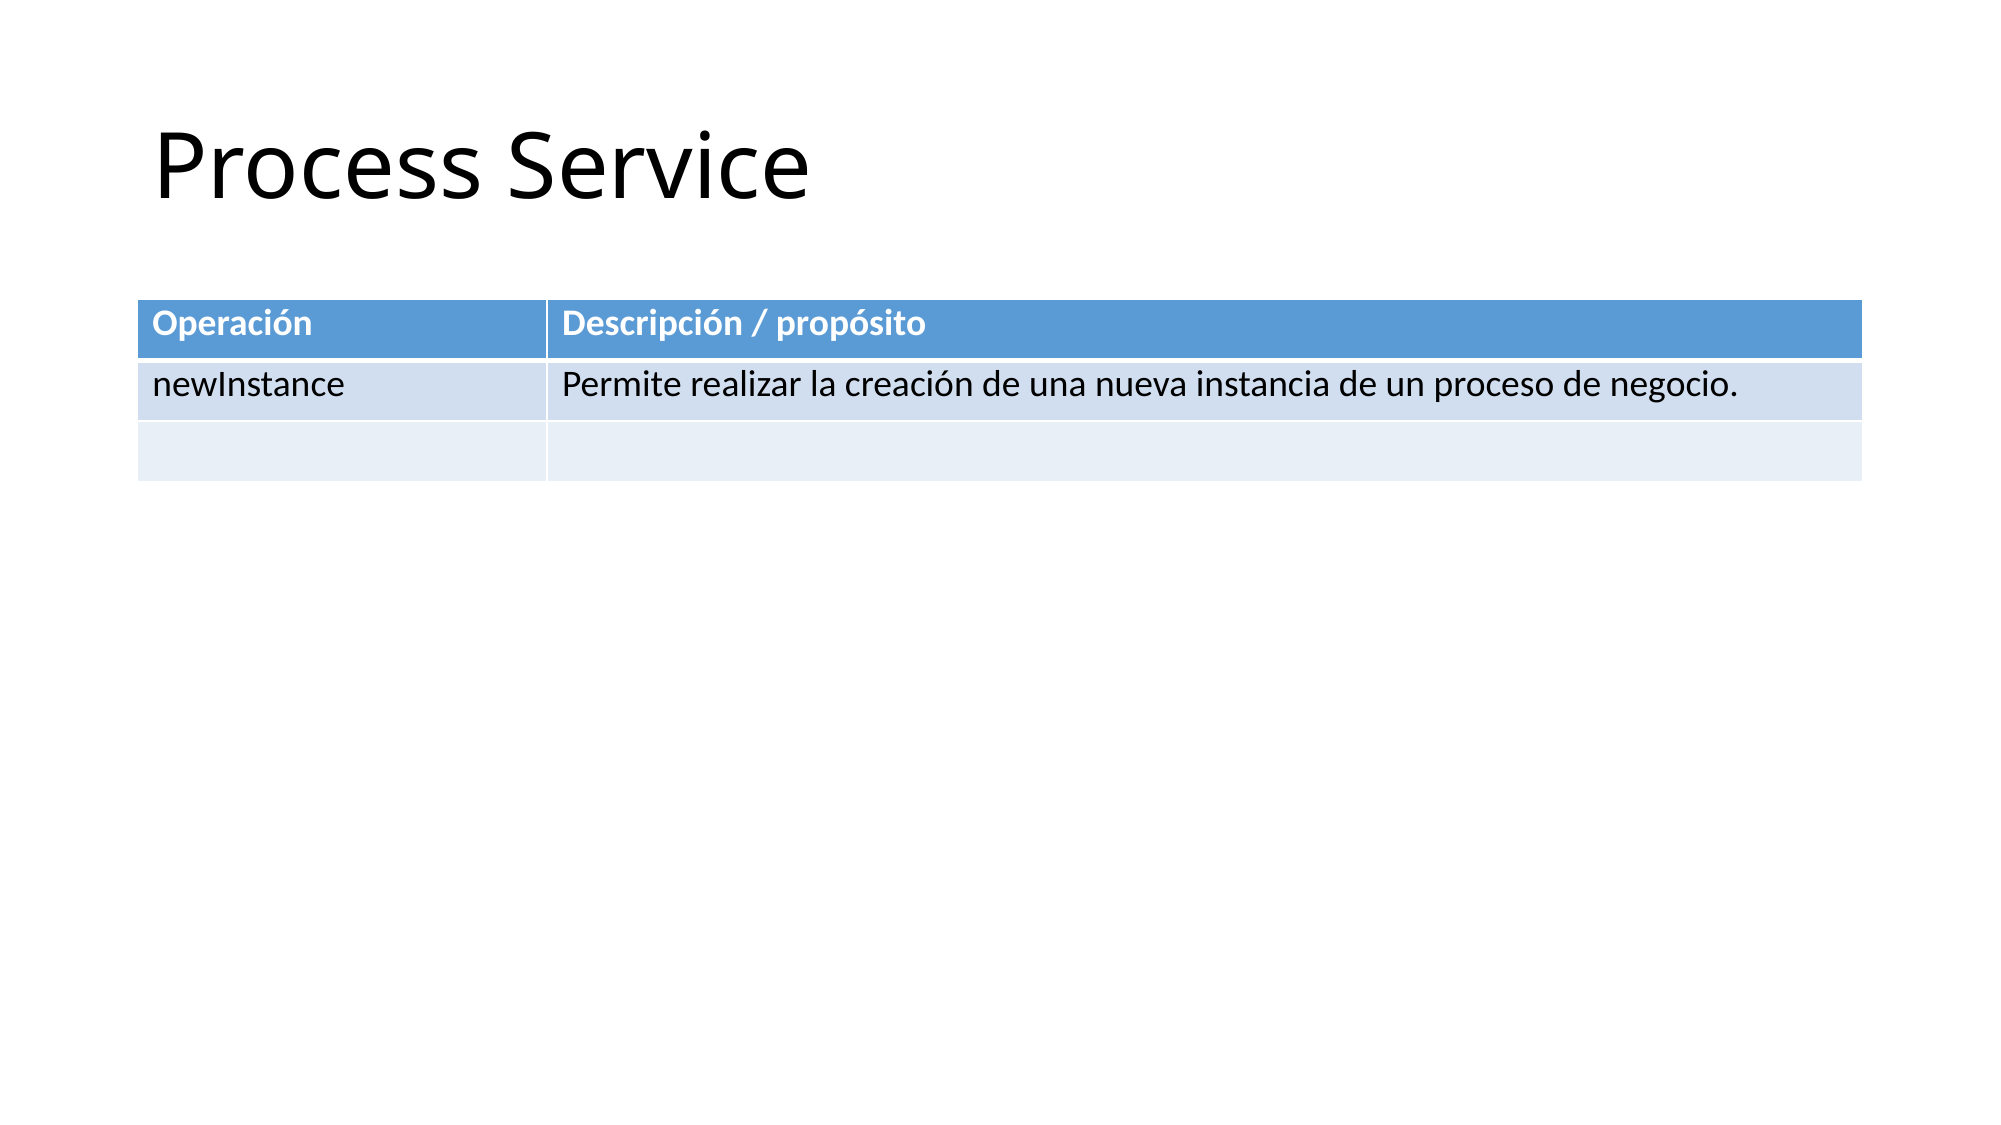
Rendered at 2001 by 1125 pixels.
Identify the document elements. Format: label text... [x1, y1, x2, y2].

title Process Service [137, 59, 1863, 278]
table_cell Permite realizar la creación de una nueva instancia de un proceso de negocio. [548, 363, 1862, 420]
table_cell newInstance [138, 363, 546, 420]
table_header Descripción / propósito [548, 300, 1862, 358]
table_cell [548, 422, 1862, 481]
table_cell [138, 422, 546, 481]
table_header Operación [138, 300, 546, 358]
